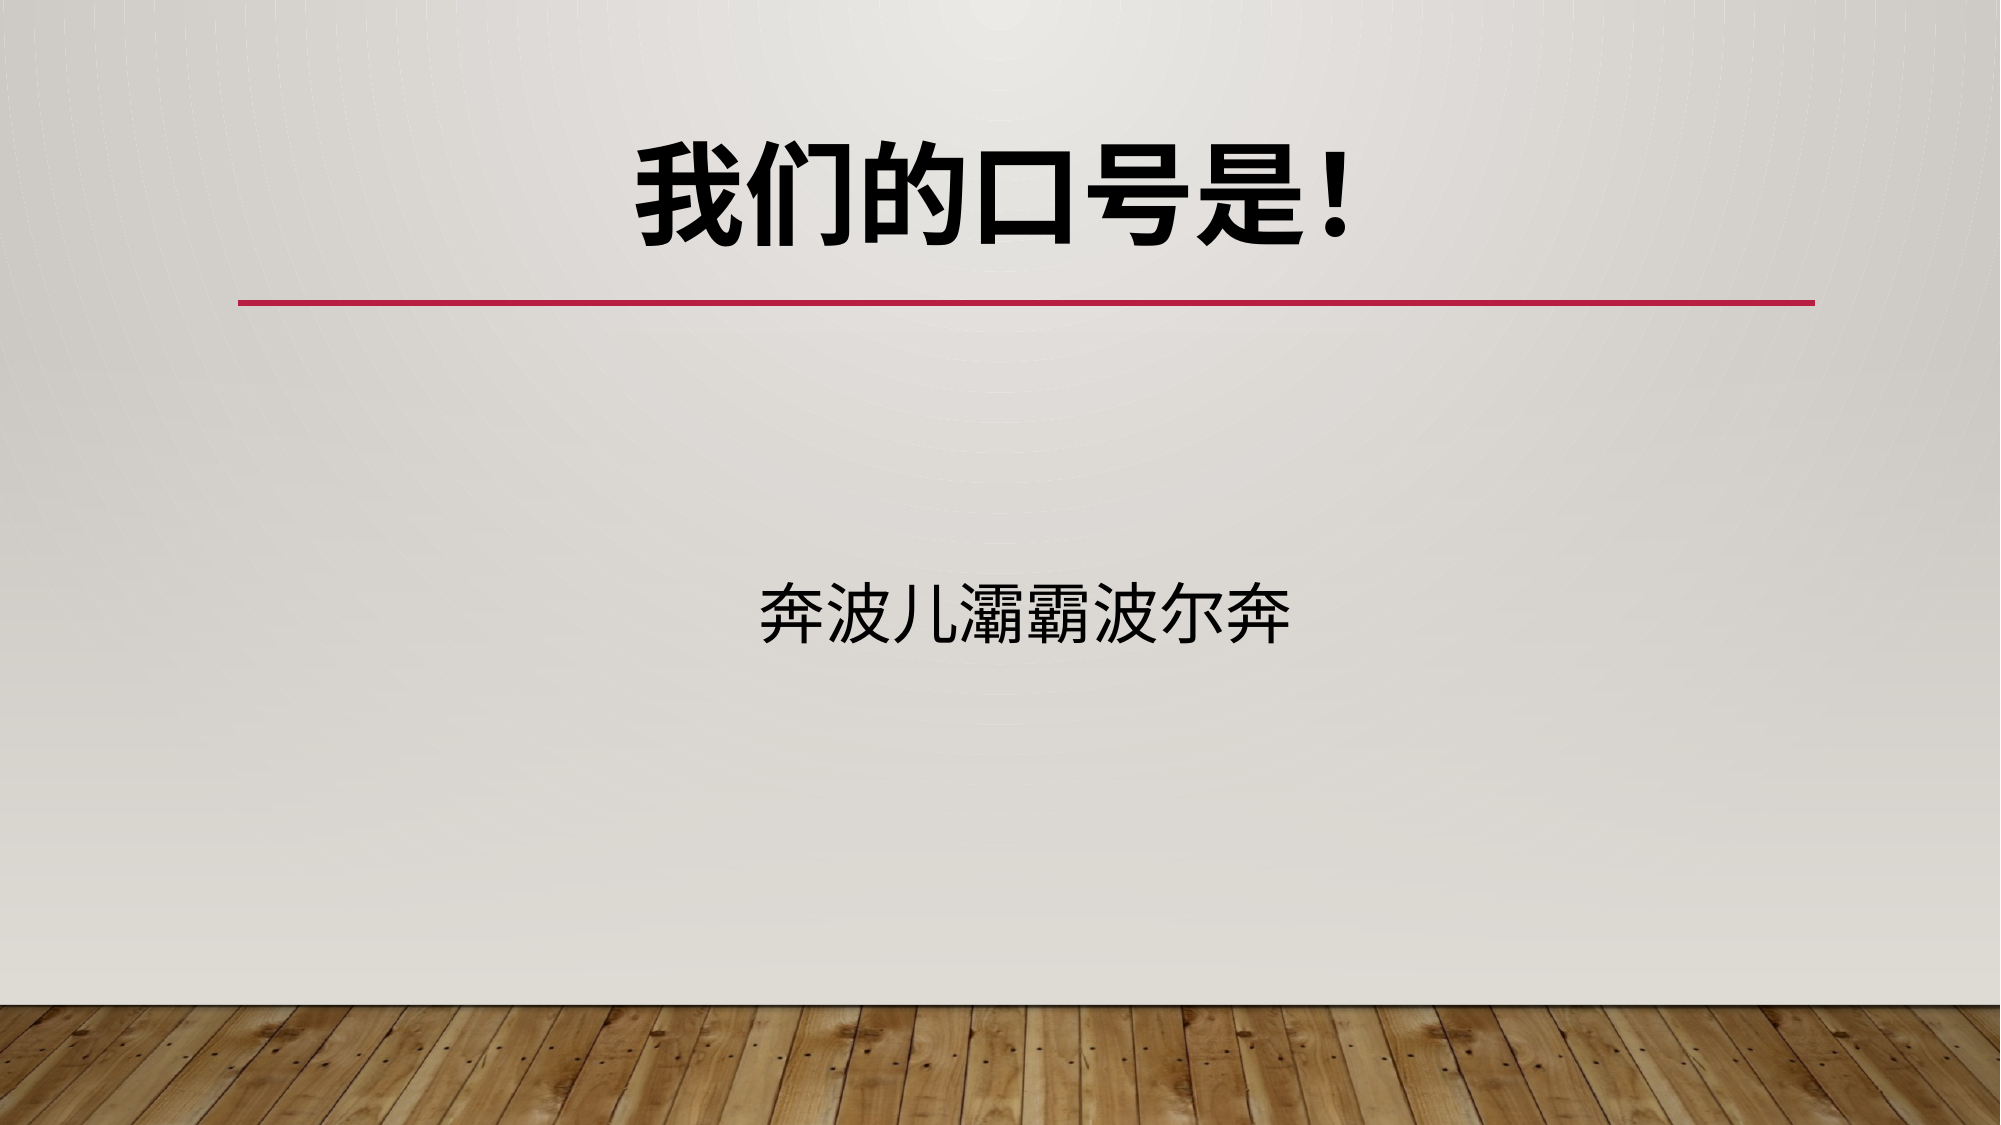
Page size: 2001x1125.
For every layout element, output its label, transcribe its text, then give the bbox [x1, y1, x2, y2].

title 我们的口号是！ [238, 131, 1814, 305]
picture [0, 1005, 2000, 1125]
list 奔波儿灞霸波尔奔 [238, 330, 1814, 897]
